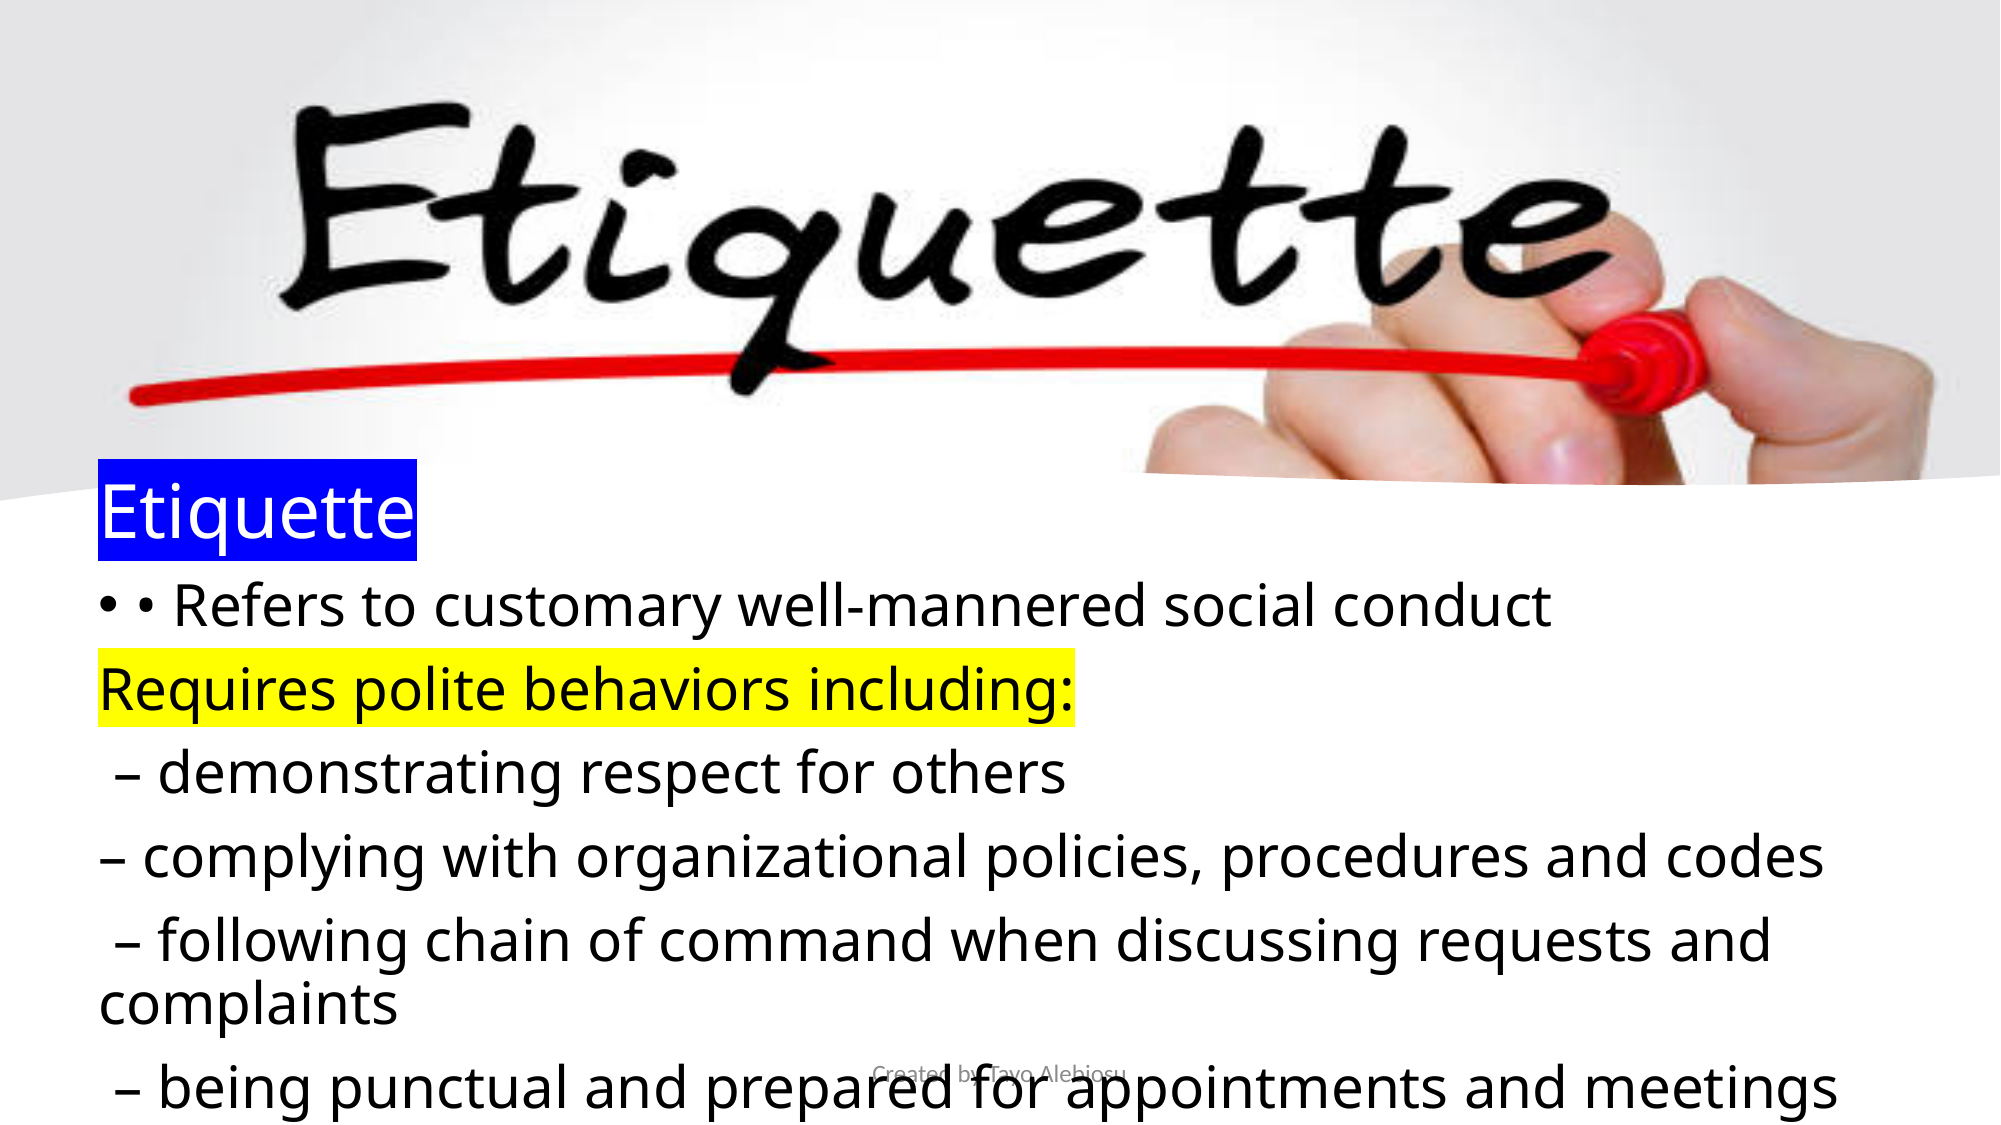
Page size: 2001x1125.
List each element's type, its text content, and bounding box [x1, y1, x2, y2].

picture [0, 0, 2000, 501]
list Etiquette • Refers to customary well-mannered social conduct Requires polite behaviors including: – demonstrating respect for others – complying with organizational policies, procedures and codes – following chain of command when discussing requests and complaints – being punctual and prepared for appointments and meetings [83, 650, 1921, 944]
footer Created by Tayo Alebiosu [662, 1042, 1338, 1103]
